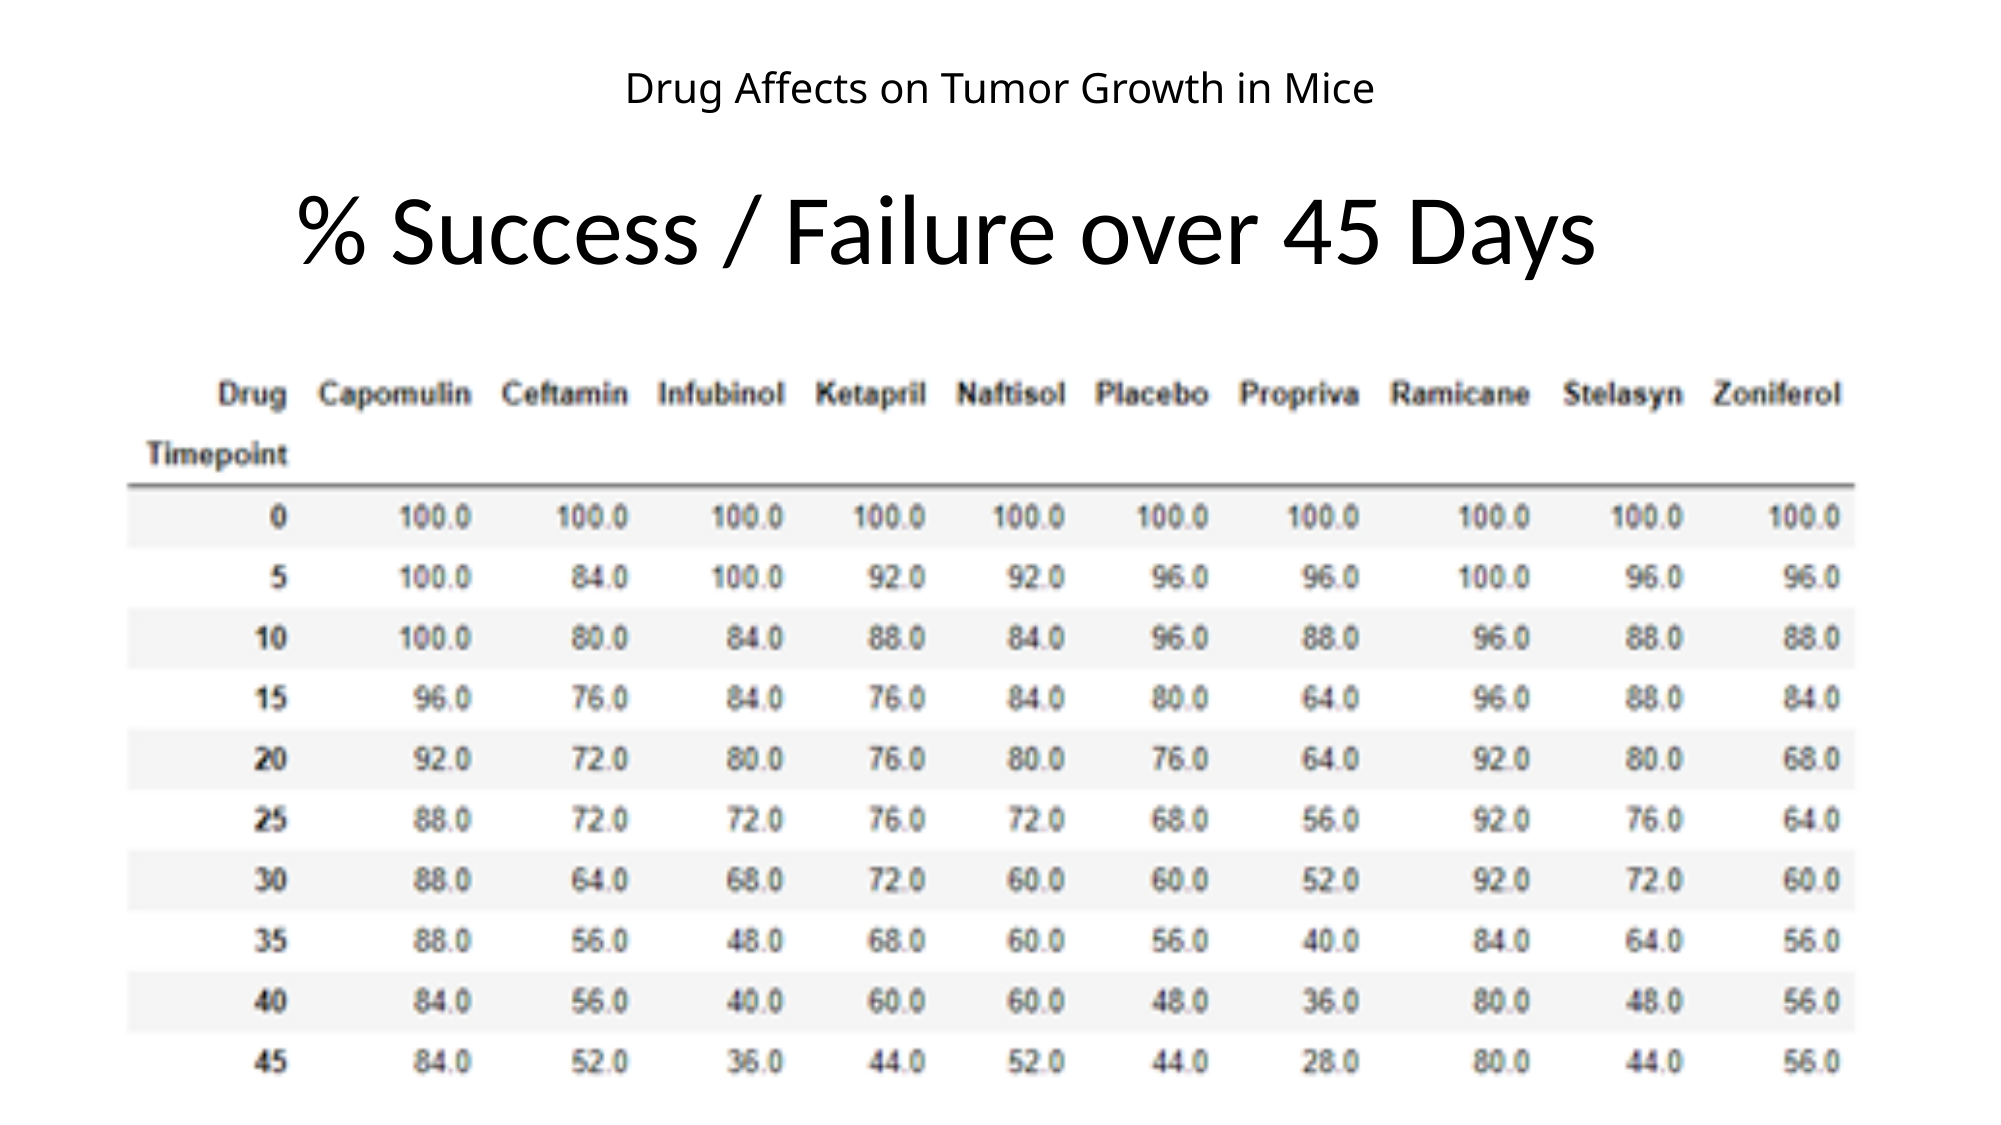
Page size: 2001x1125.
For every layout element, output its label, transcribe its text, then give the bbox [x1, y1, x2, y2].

text_box % Success / Failure over 45 Days [207, 171, 1688, 304]
text_box Drug Affects on Tumor Growth in Mice [137, 59, 1863, 142]
picture [113, 349, 1887, 1097]
